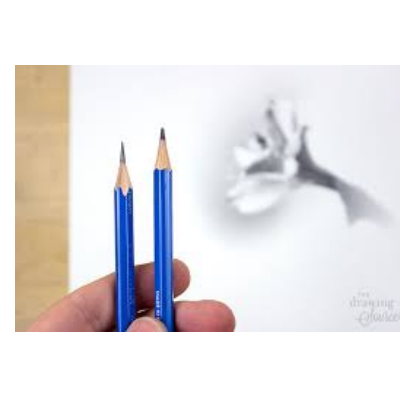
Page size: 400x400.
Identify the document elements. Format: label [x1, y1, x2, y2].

picture [15, 65, 400, 333]
